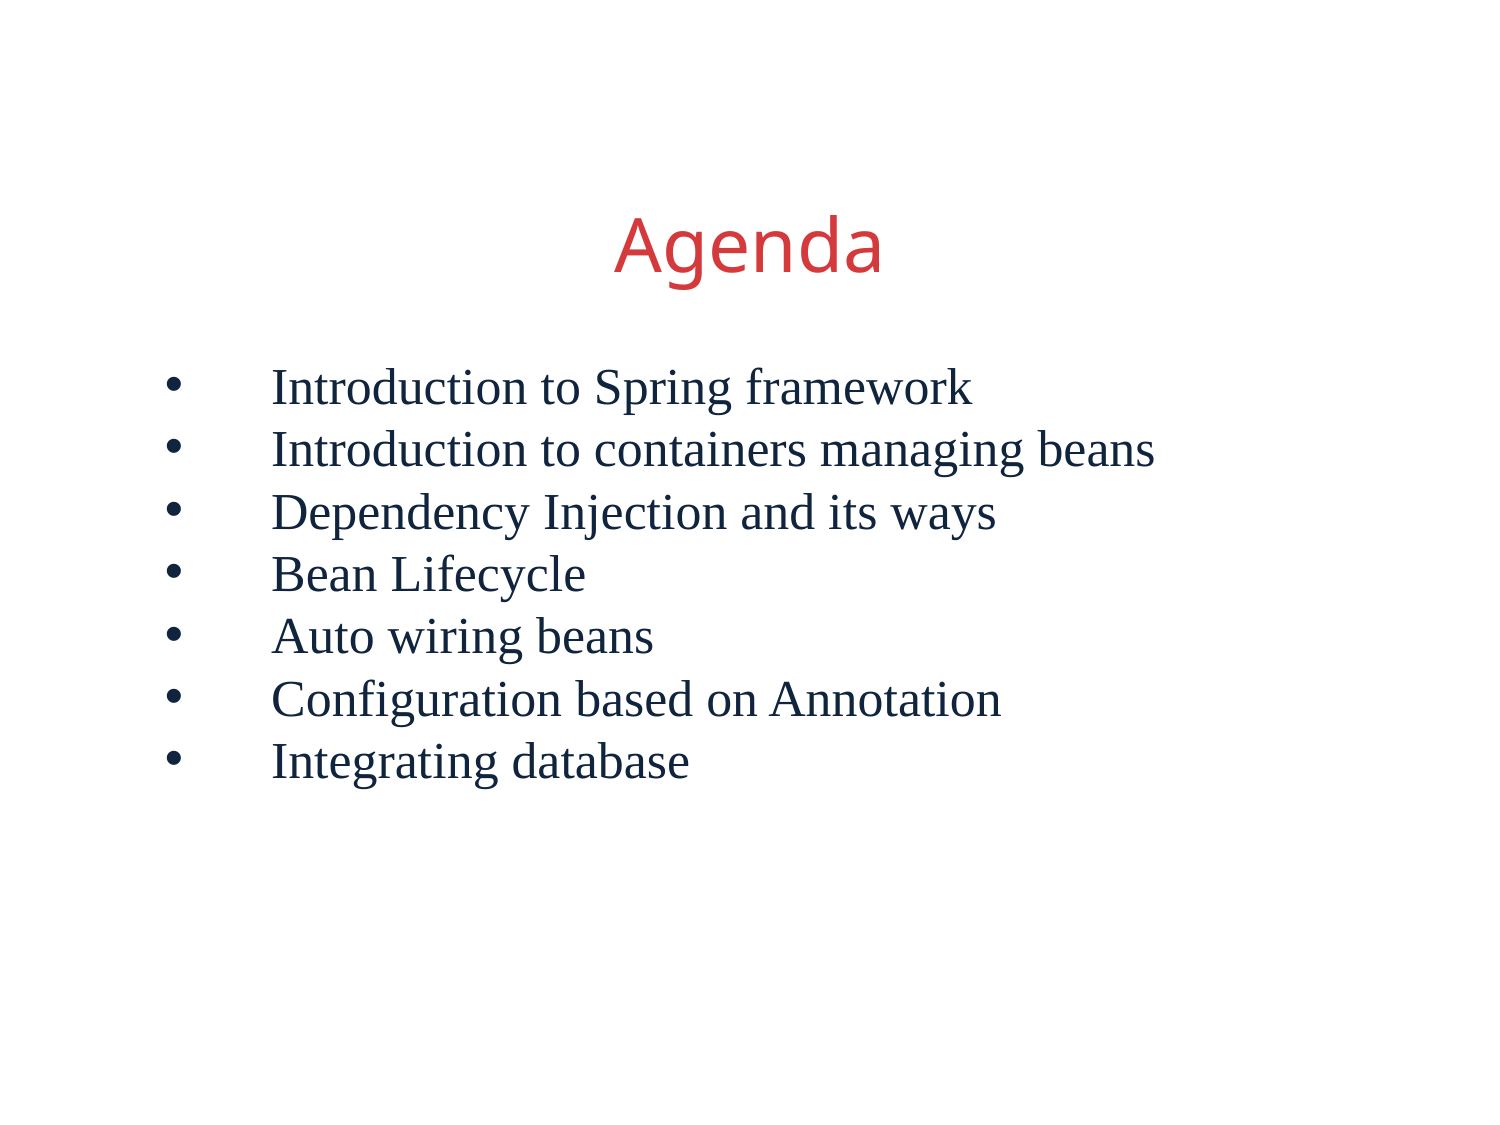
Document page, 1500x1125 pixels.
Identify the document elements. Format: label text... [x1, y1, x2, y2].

title Agenda [150, 190, 1350, 303]
subtitle Introduction to Spring framework Introduction to containers managing beans Dependency Injection and its ways Bean Lifecycle Auto wiring beans Configuration based on Annotation Integrating database [150, 345, 1350, 800]
